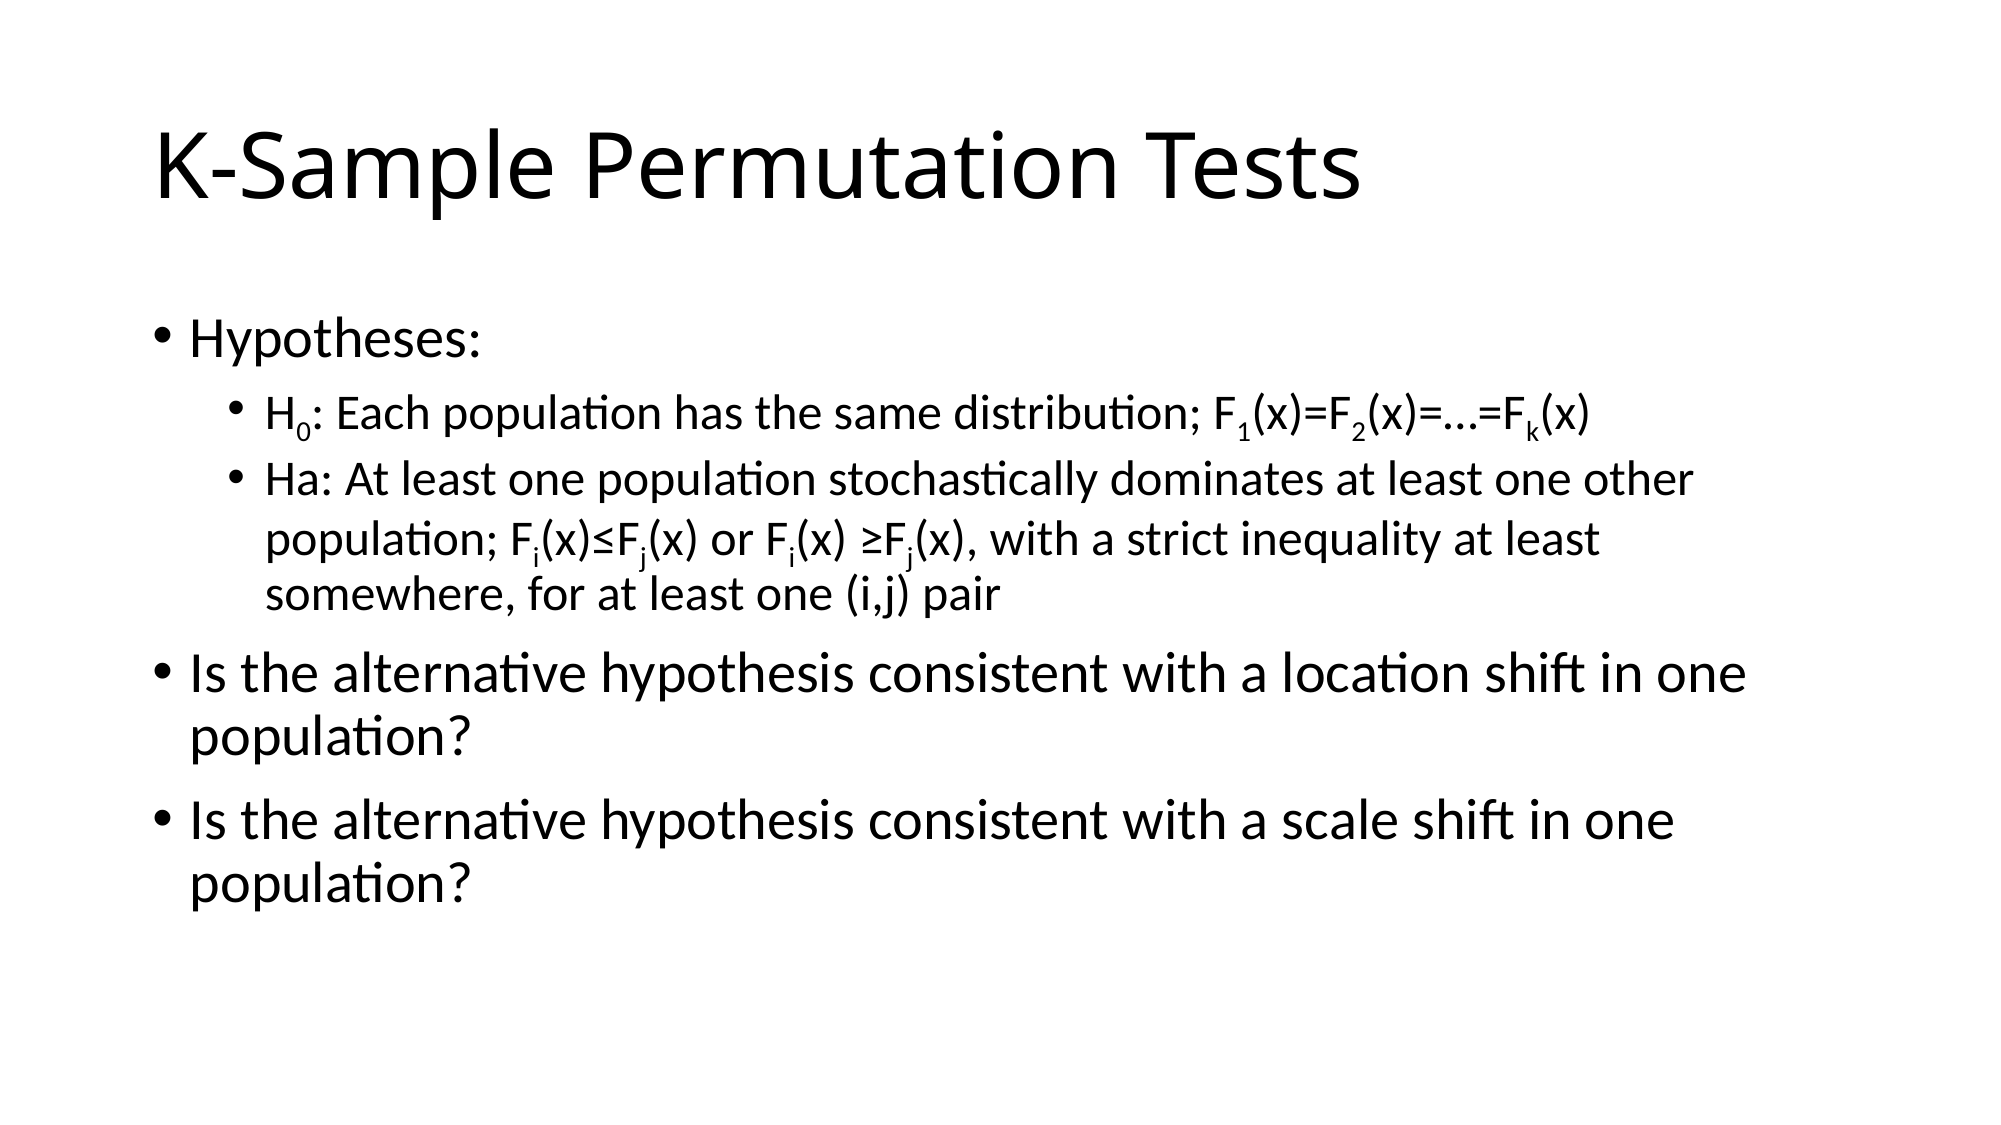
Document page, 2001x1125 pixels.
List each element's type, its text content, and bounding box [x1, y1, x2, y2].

title K-Sample Permutation Tests [137, 59, 1863, 278]
list Hypotheses: H0: Each population has the same distribution; F1(x)=F2(x)=…=Fk(x) Ha: At least one population stochastically dominates at least one other population; Fi(x)≤Fj(x) or Fi(x) ≥Fj(x), with a strict inequality at least somewhere, for at least one (i,j) pair Is the alternative hypothesis consistent with a location shift in one population? Is the alternative hypothesis consistent with a scale shift in one population? [137, 299, 1863, 1014]
